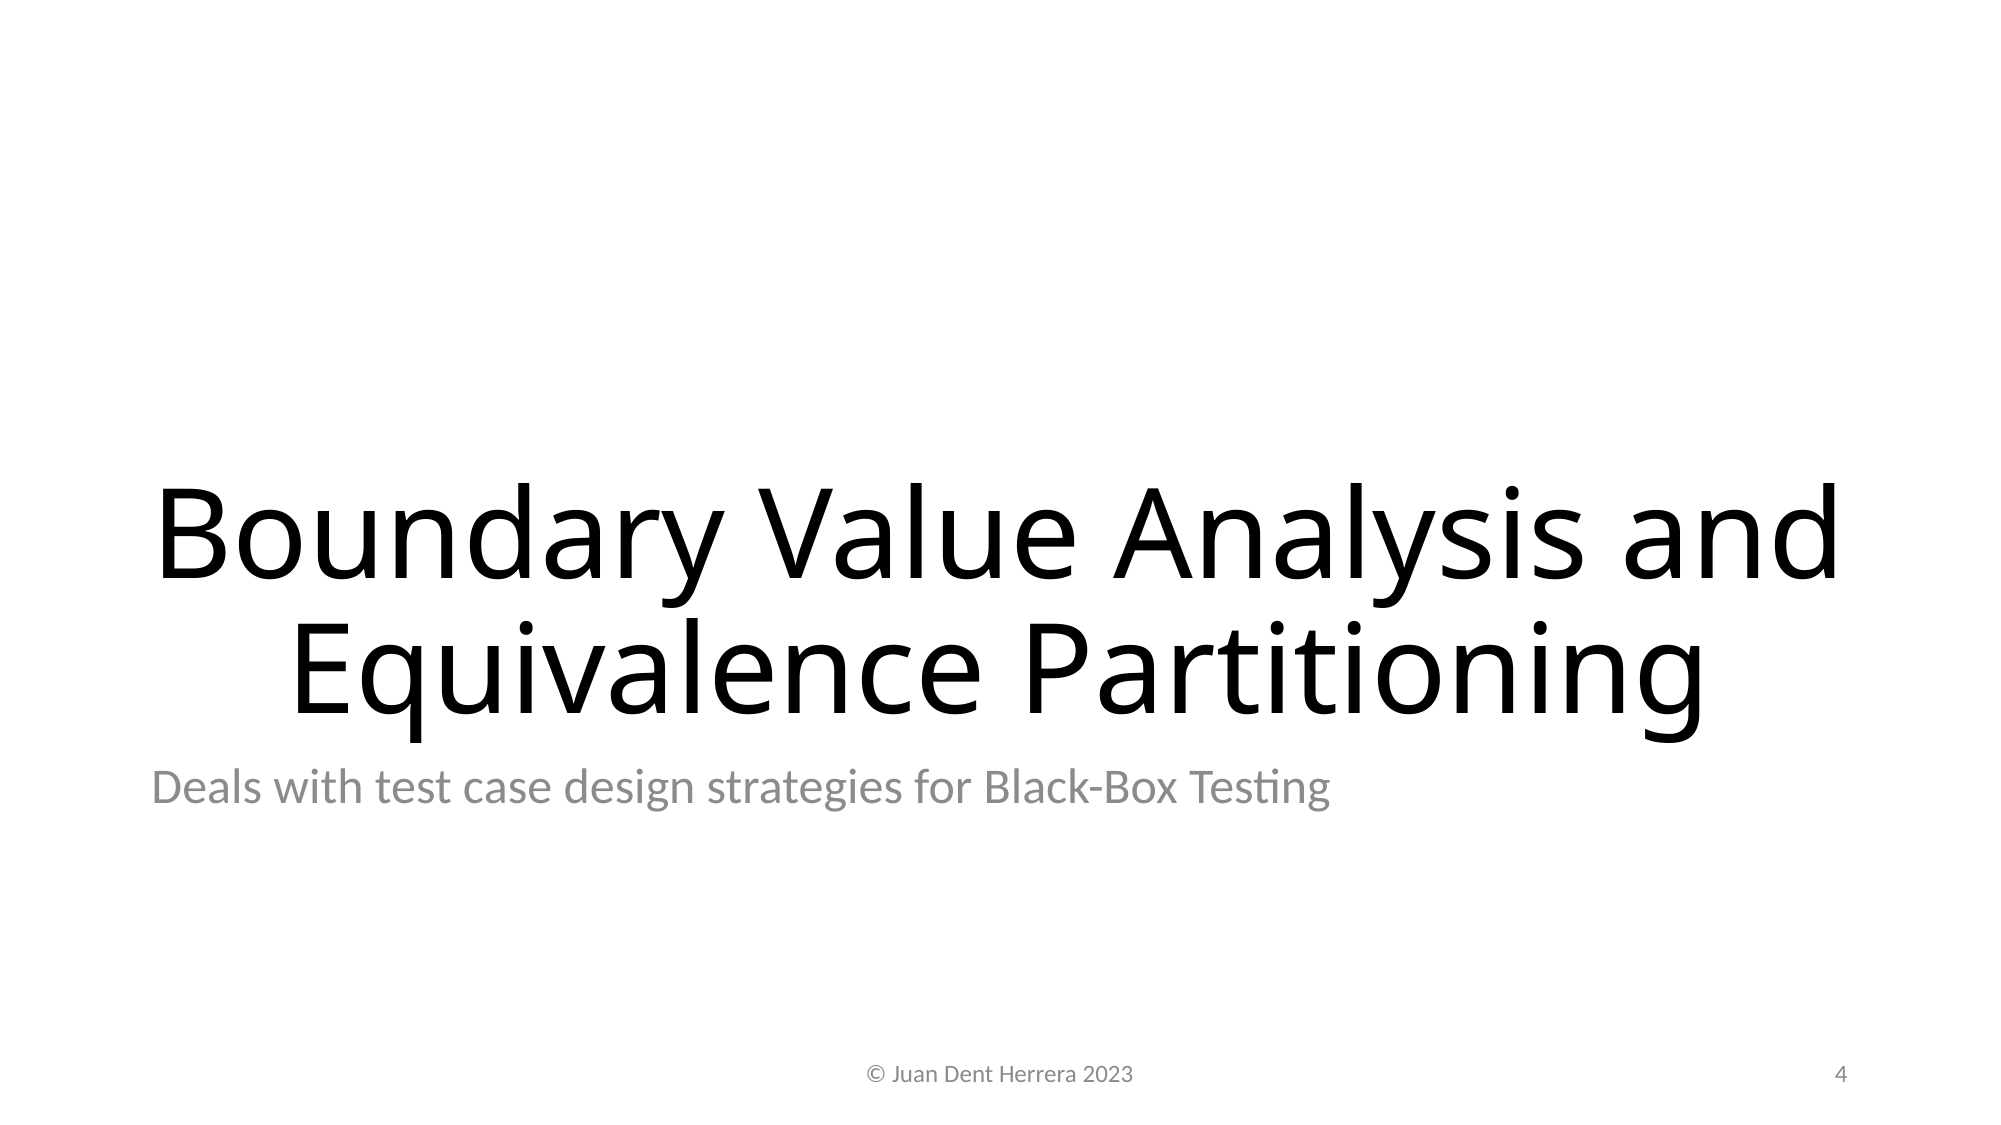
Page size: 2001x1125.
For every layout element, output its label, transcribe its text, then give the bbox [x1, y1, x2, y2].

list Deals with test case design strategies for Black-Box Testing [136, 752, 1862, 999]
title Boundary Value Analysis and Equivalence Partitioning [136, 280, 1862, 749]
slide_number 4 [1412, 1042, 1863, 1103]
footer © Juan Dent Herrera 2023 [662, 1042, 1338, 1103]
